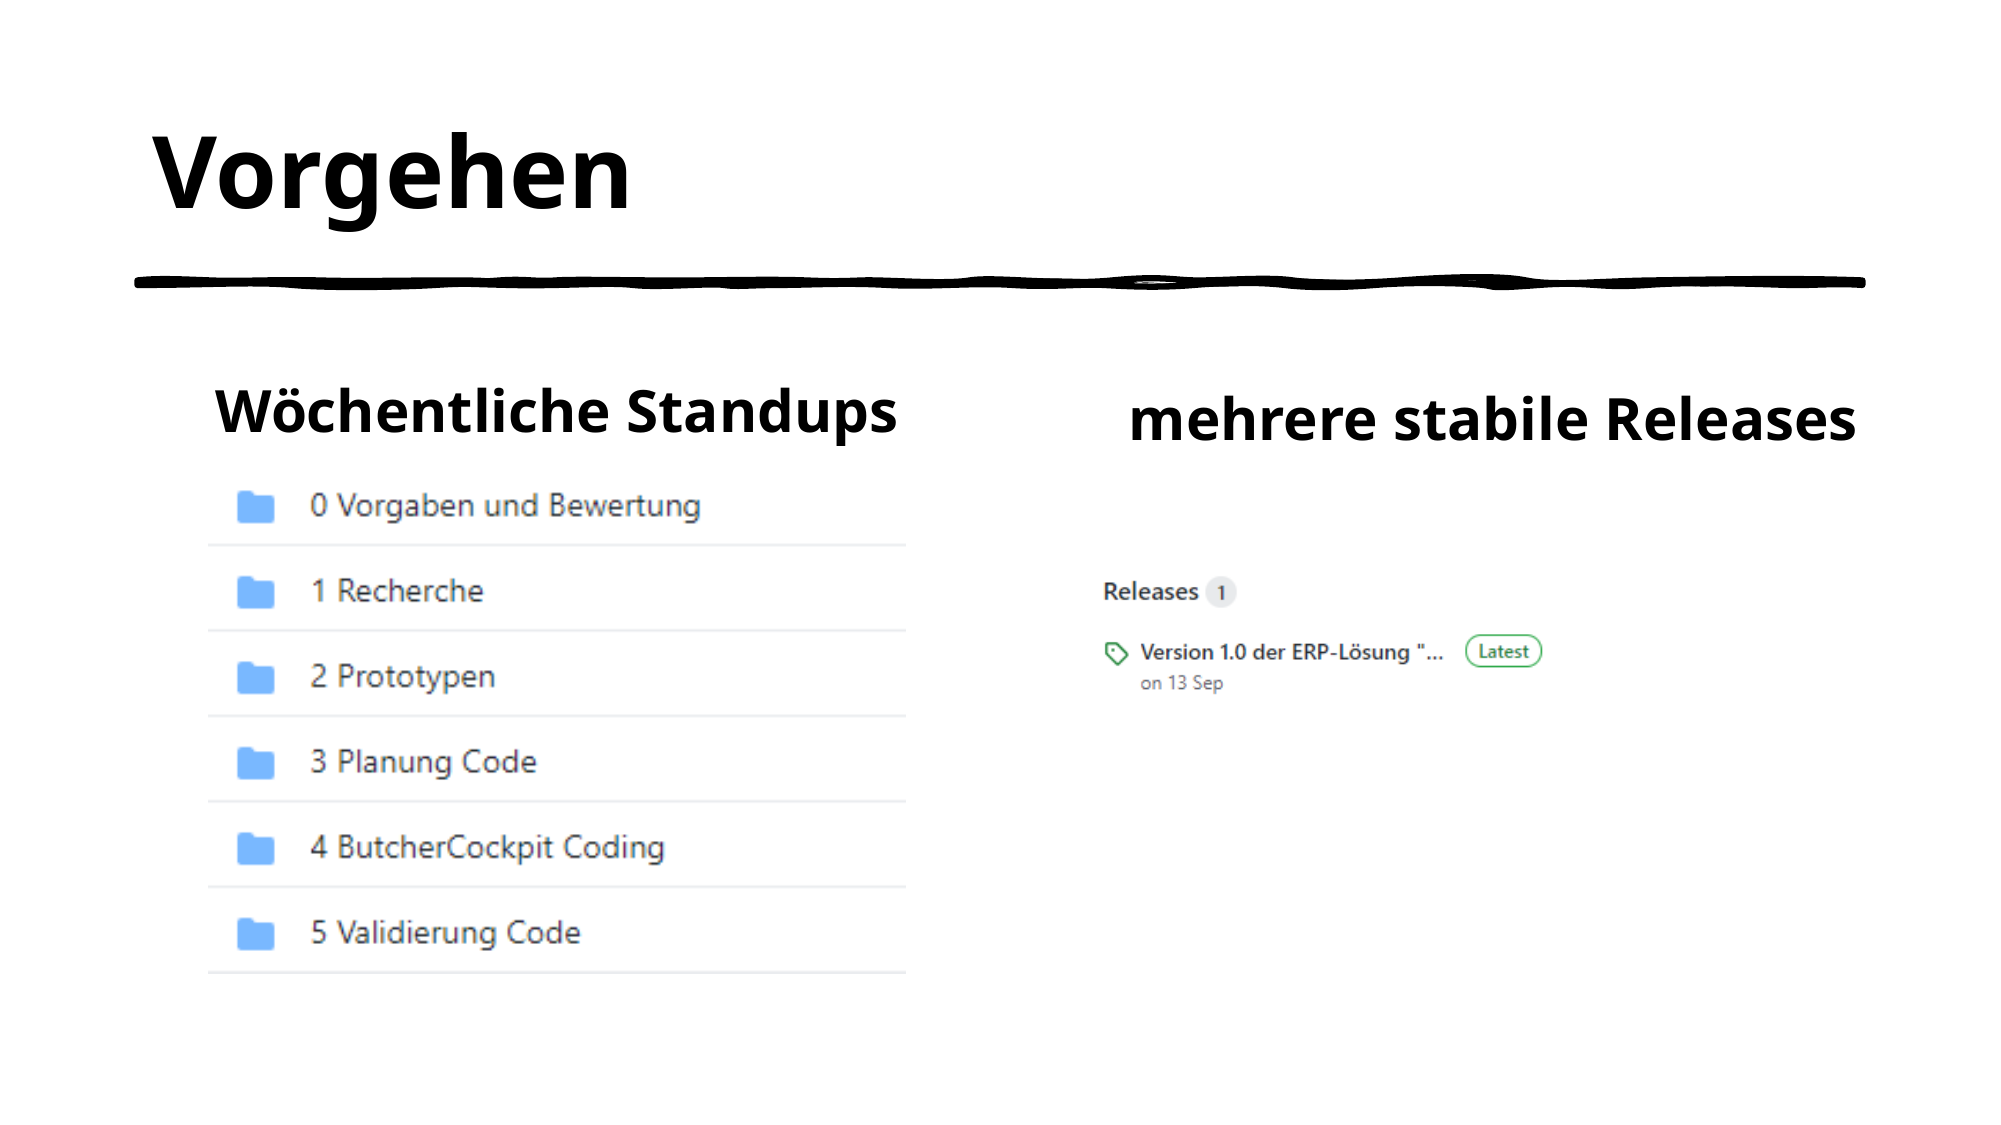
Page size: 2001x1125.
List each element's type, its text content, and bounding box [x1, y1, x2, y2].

list mehrere stabile Releases [1113, 367, 1877, 875]
picture [1071, 542, 1580, 721]
text_box Wöchentliche Standups [201, 367, 913, 452]
title Vorgehen [137, 59, 1863, 278]
picture [208, 466, 906, 974]
